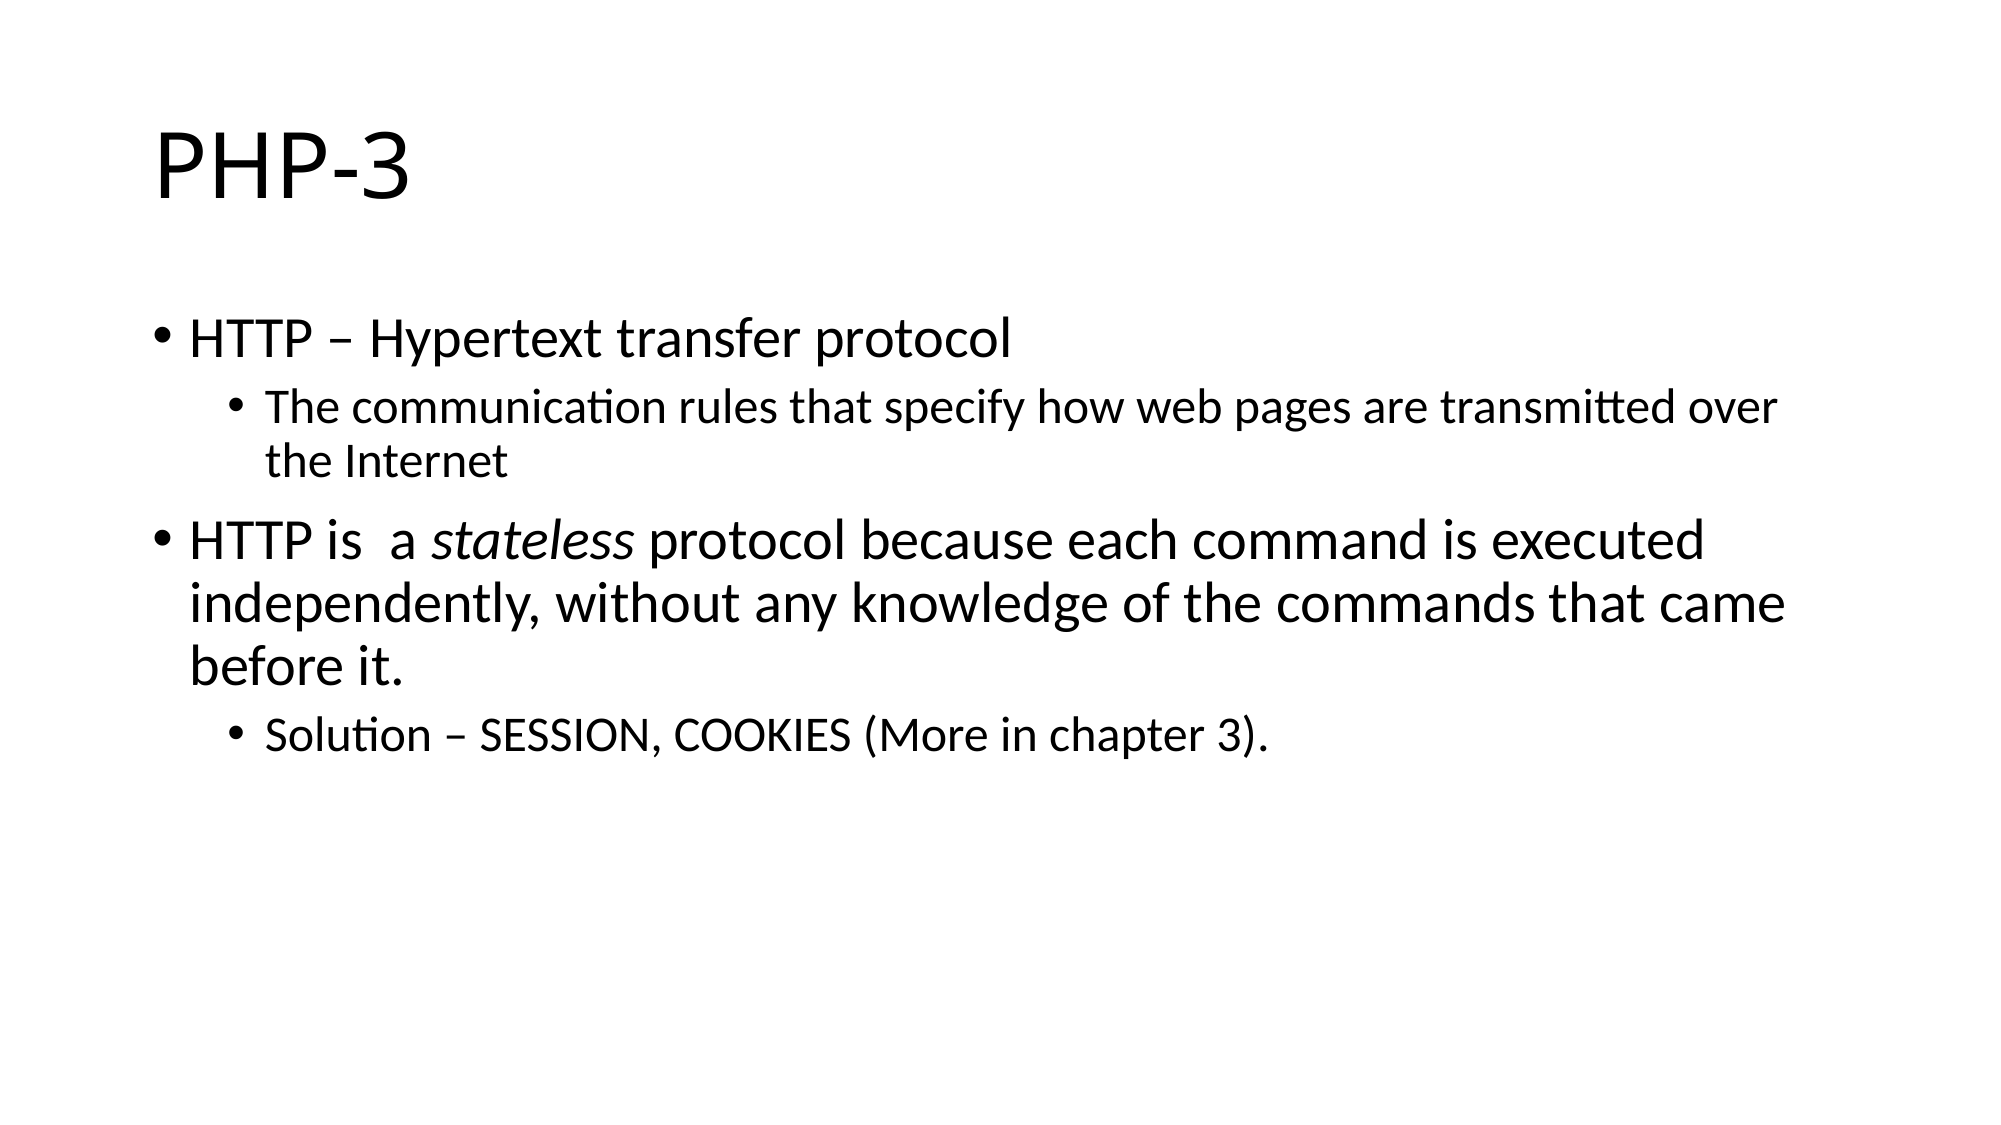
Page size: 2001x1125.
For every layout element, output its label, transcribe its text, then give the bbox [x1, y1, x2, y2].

list HTTP – Hypertext transfer protocol The communication rules that specify how web pages are transmitted over the Internet HTTP is a stateless protocol because each command is executed independently, without any knowledge of the commands that came before it. Solution – SESSION, COOKIES (More in chapter 3). [137, 299, 1863, 1014]
title PHP-3 [137, 59, 1863, 278]
